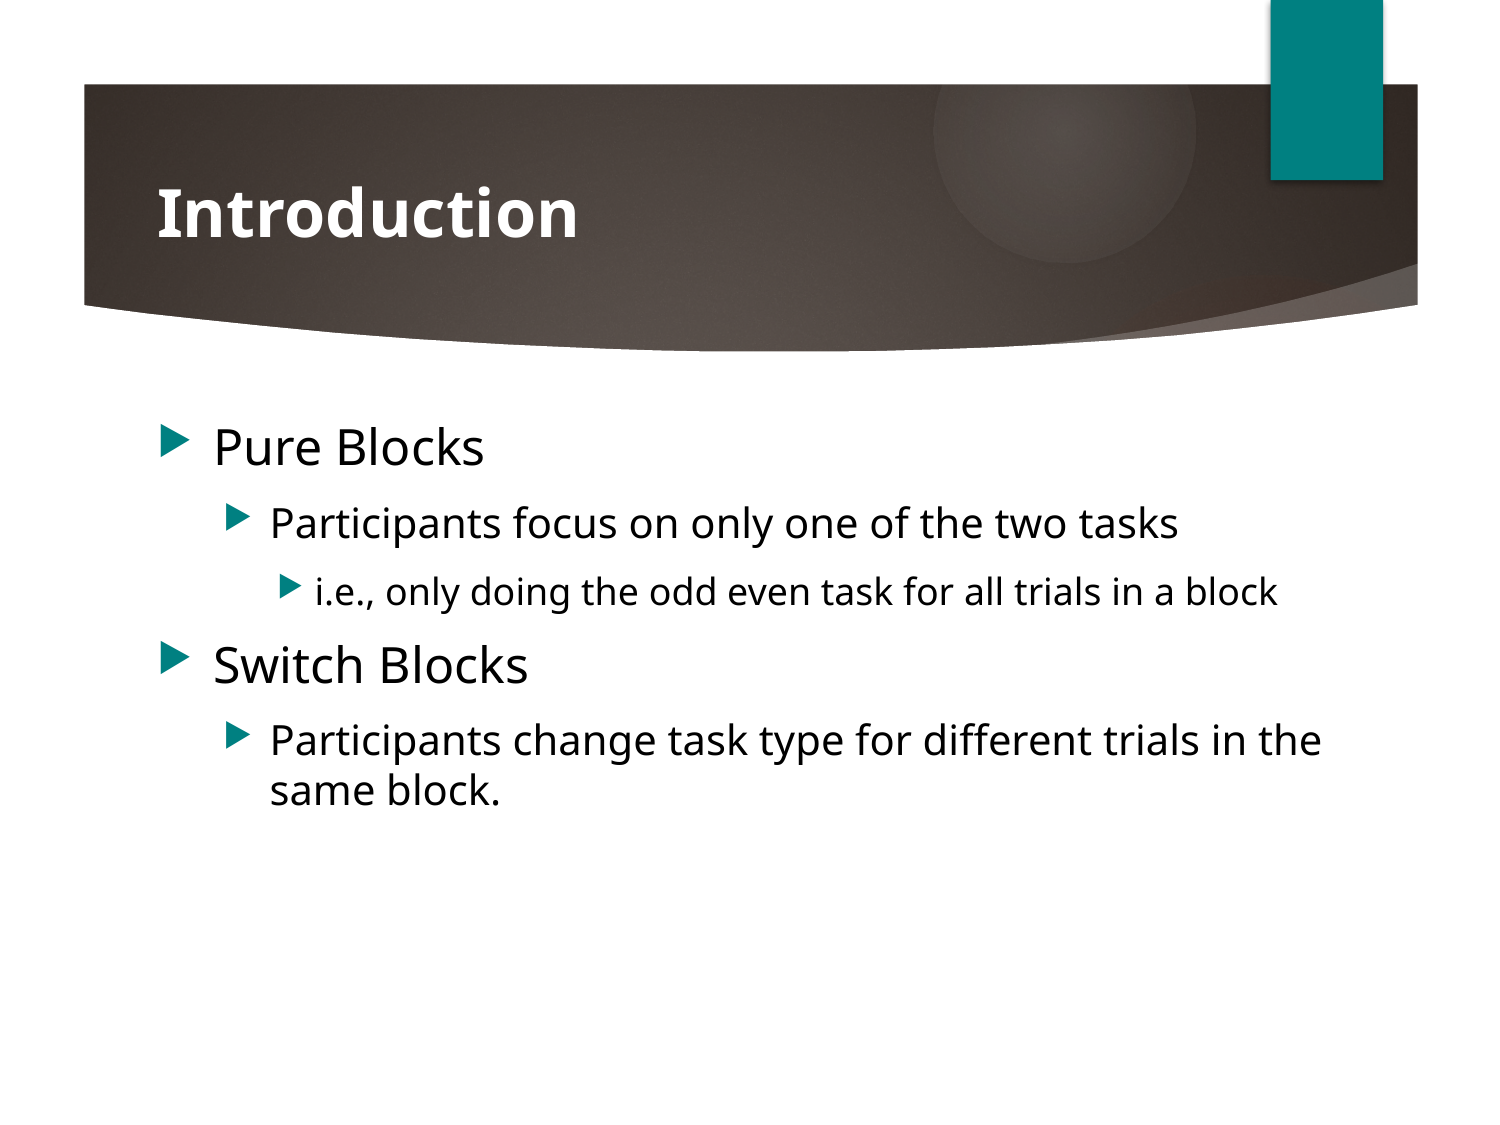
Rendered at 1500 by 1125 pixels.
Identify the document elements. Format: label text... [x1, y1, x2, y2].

list Pure Blocks Participants focus on only one of the two tasks i.e., only doing the odd even task for all trials in a block Switch Blocks Participants change task type for different trials in the same block. [142, 408, 1372, 988]
title Introduction [142, 152, 1183, 269]
